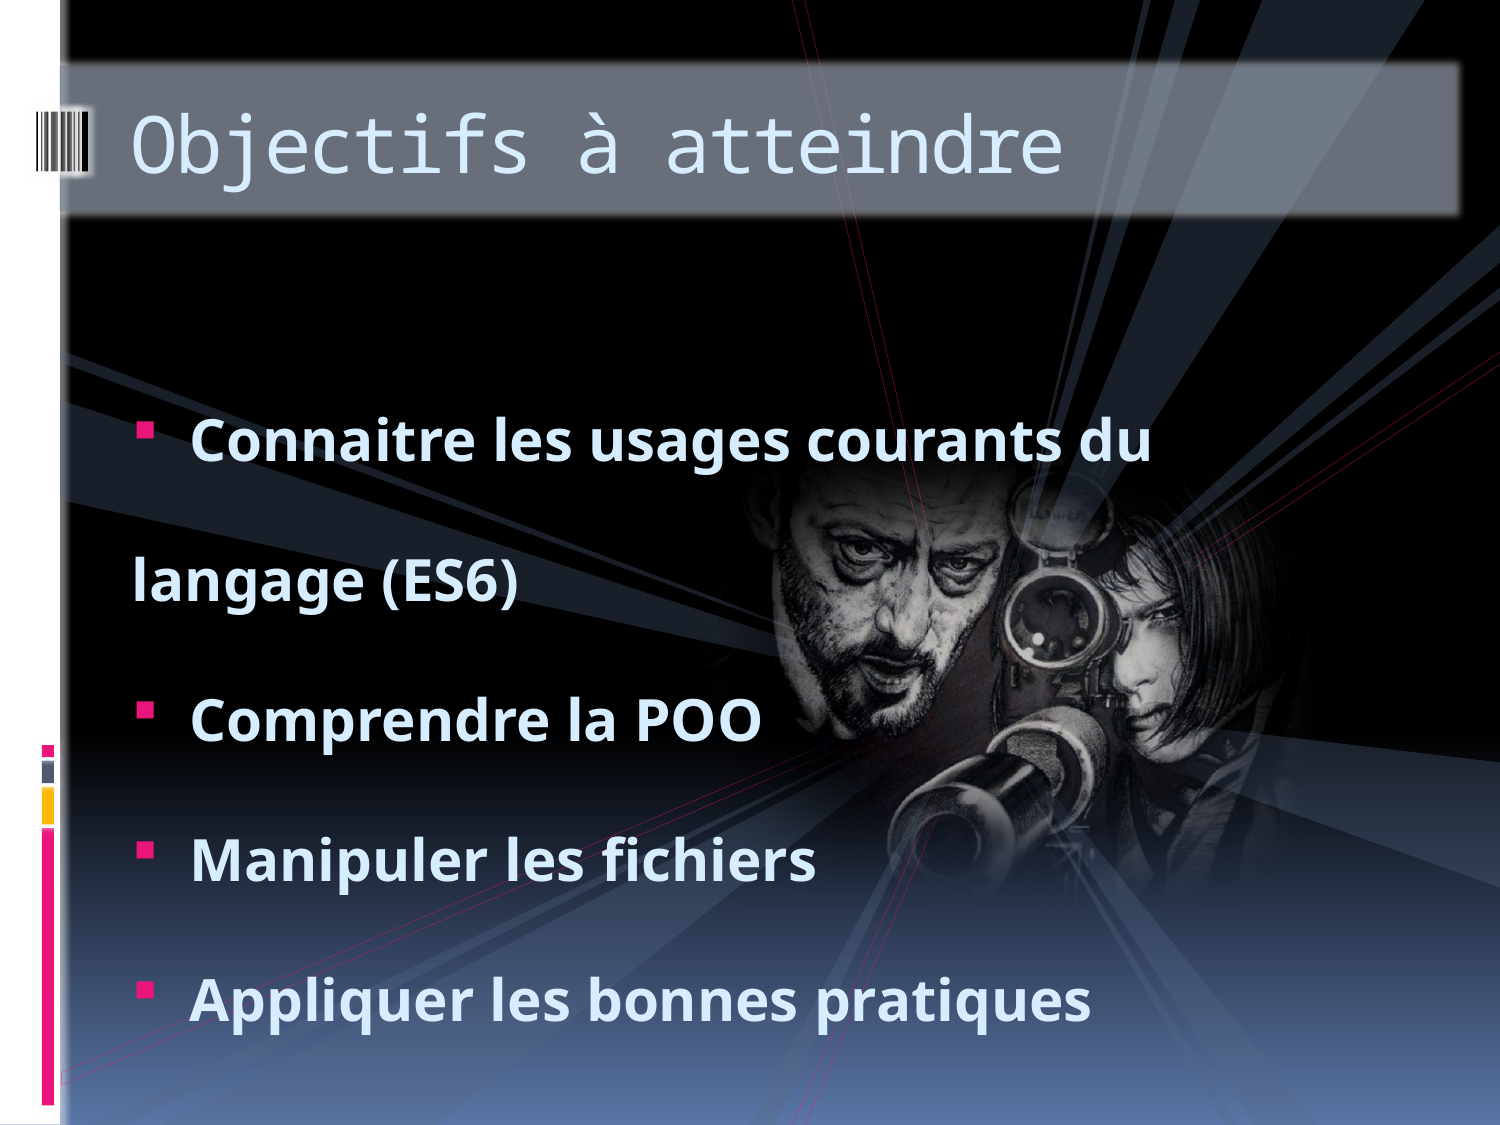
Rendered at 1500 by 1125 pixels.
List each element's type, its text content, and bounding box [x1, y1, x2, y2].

text_box 1 2 3 4 6 7 8 9 10 11 12 13 14 15 16 17 18 [677, 428, 1328, 918]
text_box Connaitre les usages courants du langage (ES6) Comprendre la POO Manipuler les fichiers Appliquer les bonnes pratiques [117, 325, 1407, 1041]
title Objectifs à atteindre [115, 83, 1454, 212]
picture [679, 430, 1325, 915]
